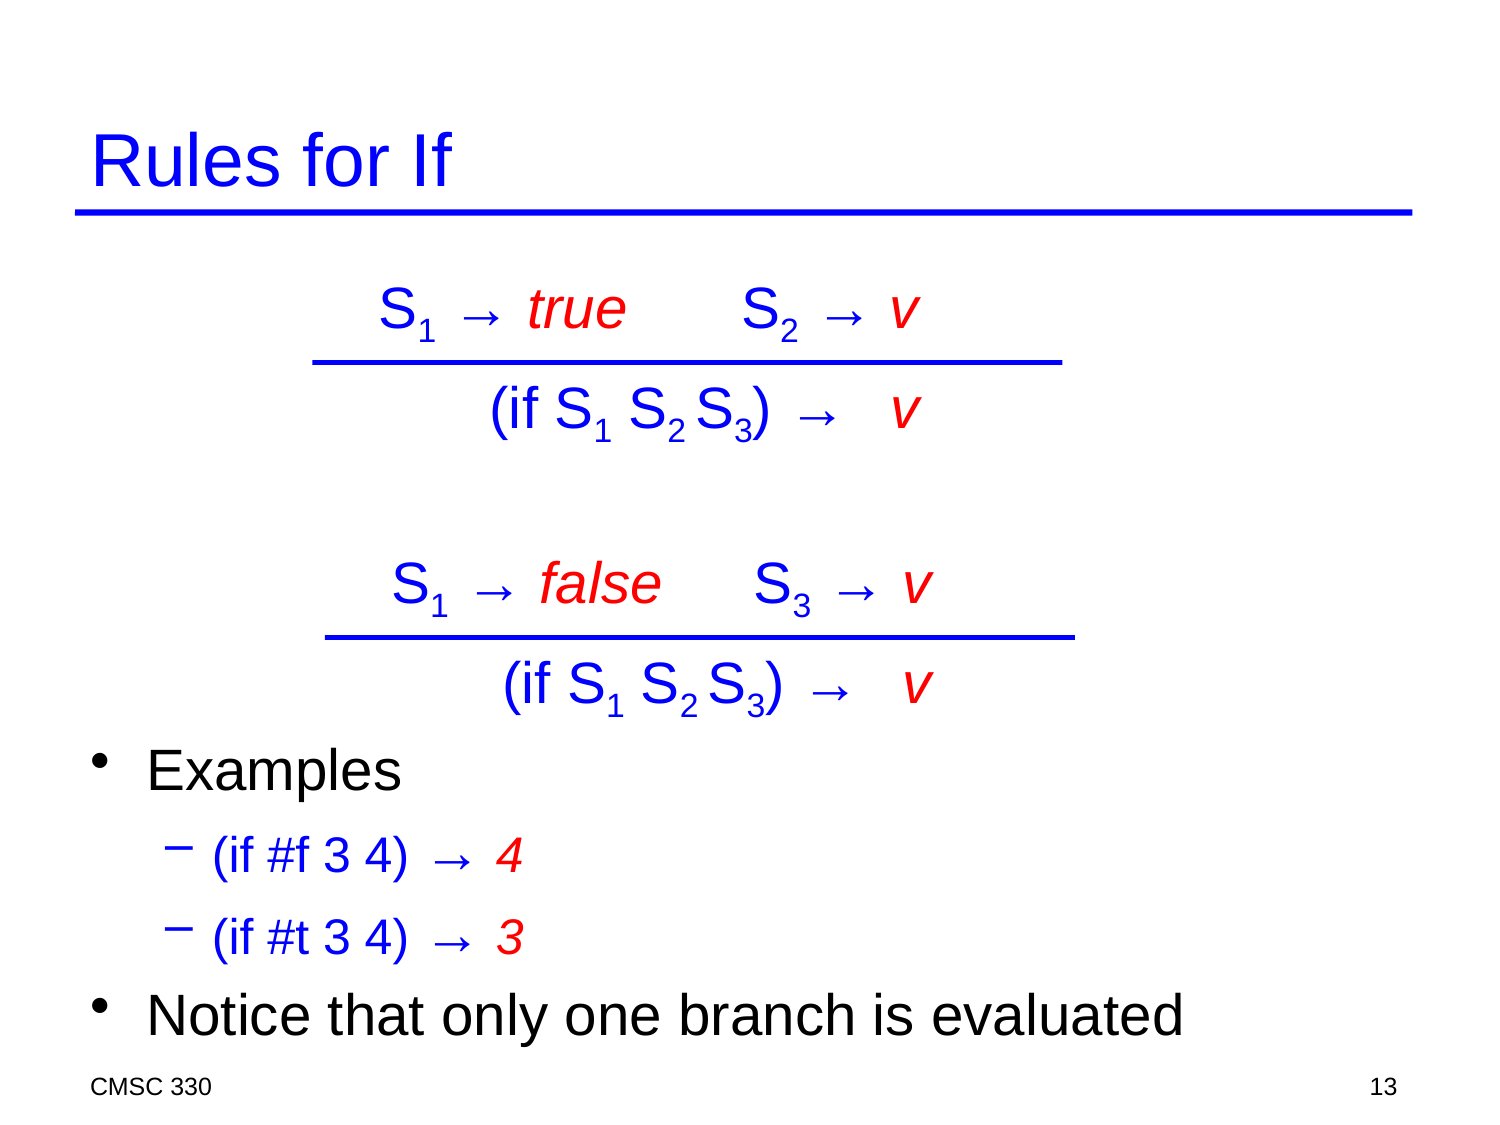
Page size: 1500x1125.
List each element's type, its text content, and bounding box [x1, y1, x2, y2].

text_box S1 → false [376, 537, 679, 632]
text_box S2 → v [726, 262, 935, 357]
footer CMSC 330 [74, 1063, 988, 1101]
title Rules for If [74, 99, 1413, 213]
list Examples (if #f 3 4) → 4 (if #t 3 4) → 3 Notice that only one branch is evaluated [74, 724, 1413, 1063]
text_box S1 → true [364, 262, 643, 357]
text_box (if S1 S2 S3) → [487, 638, 1000, 732]
text_box v [887, 637, 947, 723]
text_box (if S1 S2 S3) → [474, 363, 988, 457]
text_box S3 → v [739, 537, 947, 632]
slide_number 13 [1099, 1063, 1413, 1101]
text_box v [875, 362, 935, 448]
